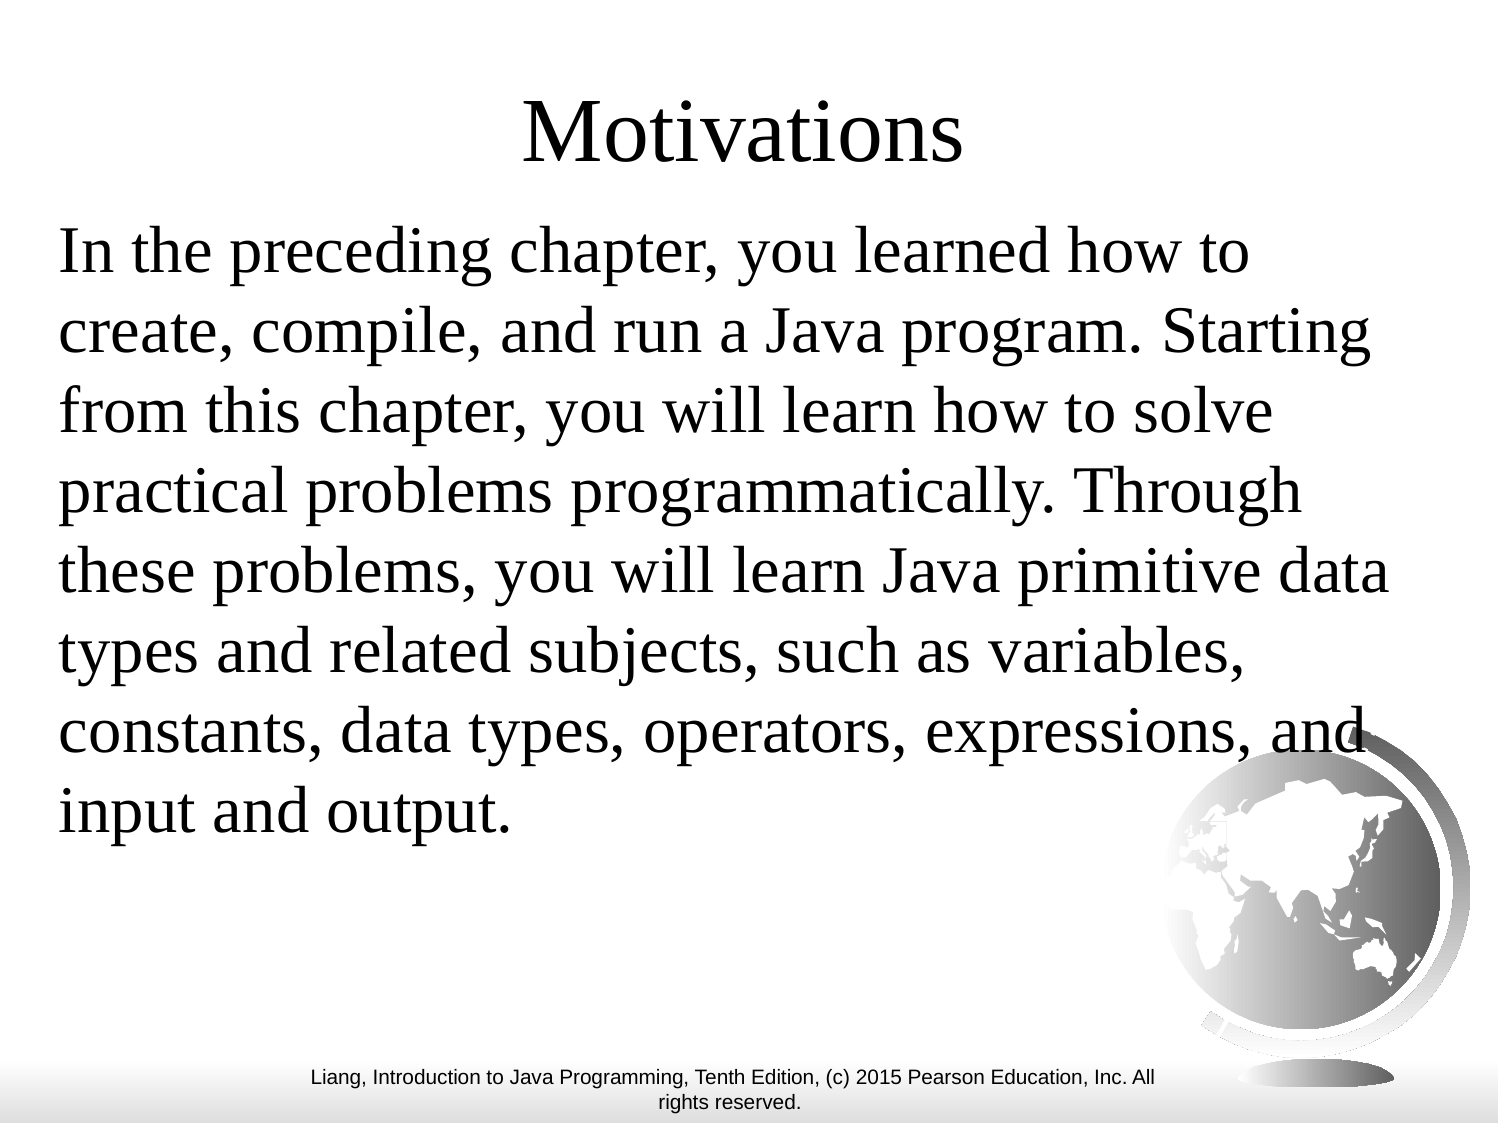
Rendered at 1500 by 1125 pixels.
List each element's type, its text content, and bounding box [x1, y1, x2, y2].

list In the preceding chapter, you learned how to create, compile, and run a Java program. Starting from this chapter, you will learn how to solve practical problems programmatically. Through these problems, you will learn Java primitive data types and related subjects, such as variables, constants, data types, operators, expressions, and input and output. [43, 198, 1457, 874]
slide_number [1074, 1049, 1388, 1125]
title Motivations [24, 37, 1463, 213]
